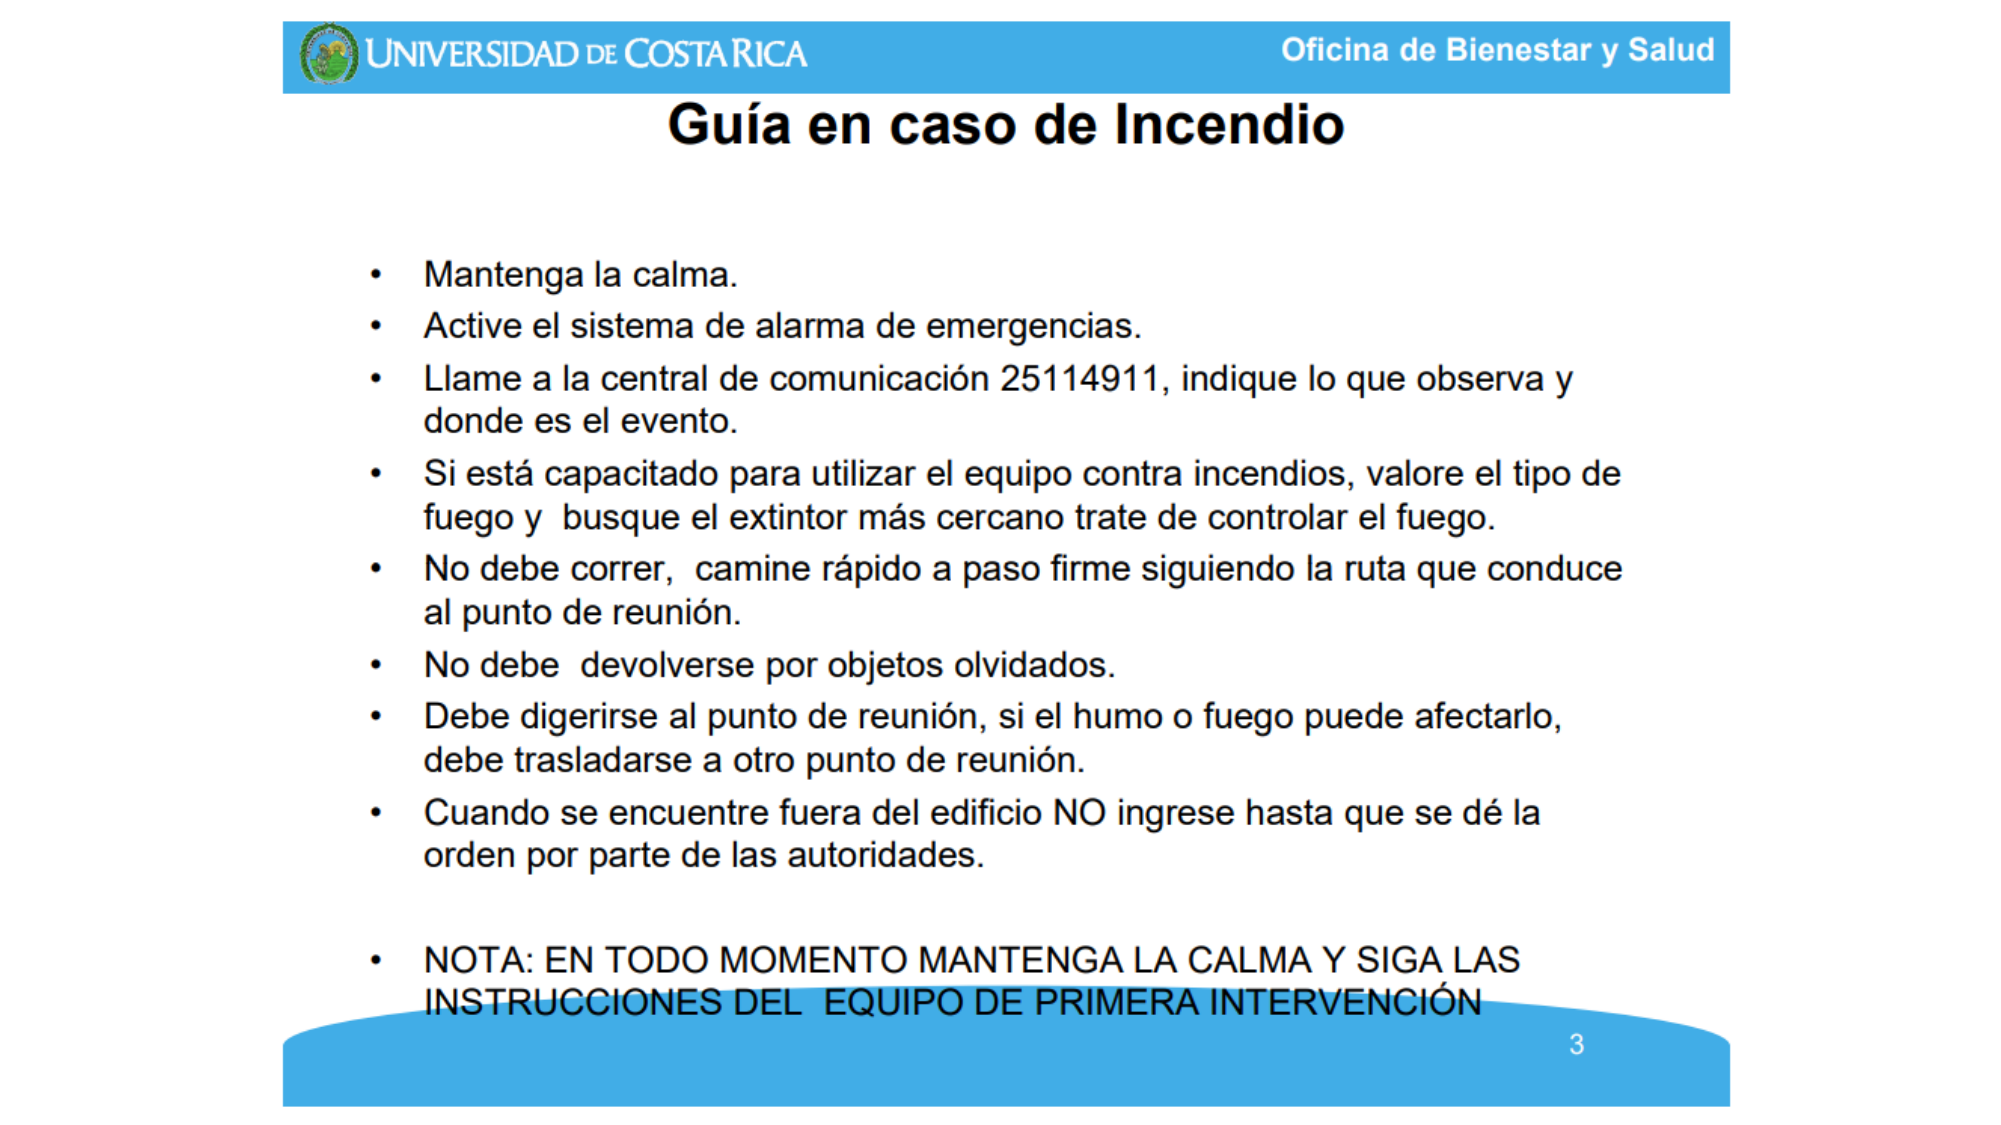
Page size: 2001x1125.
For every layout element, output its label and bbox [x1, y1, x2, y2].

picture [241, 0, 1759, 1125]
